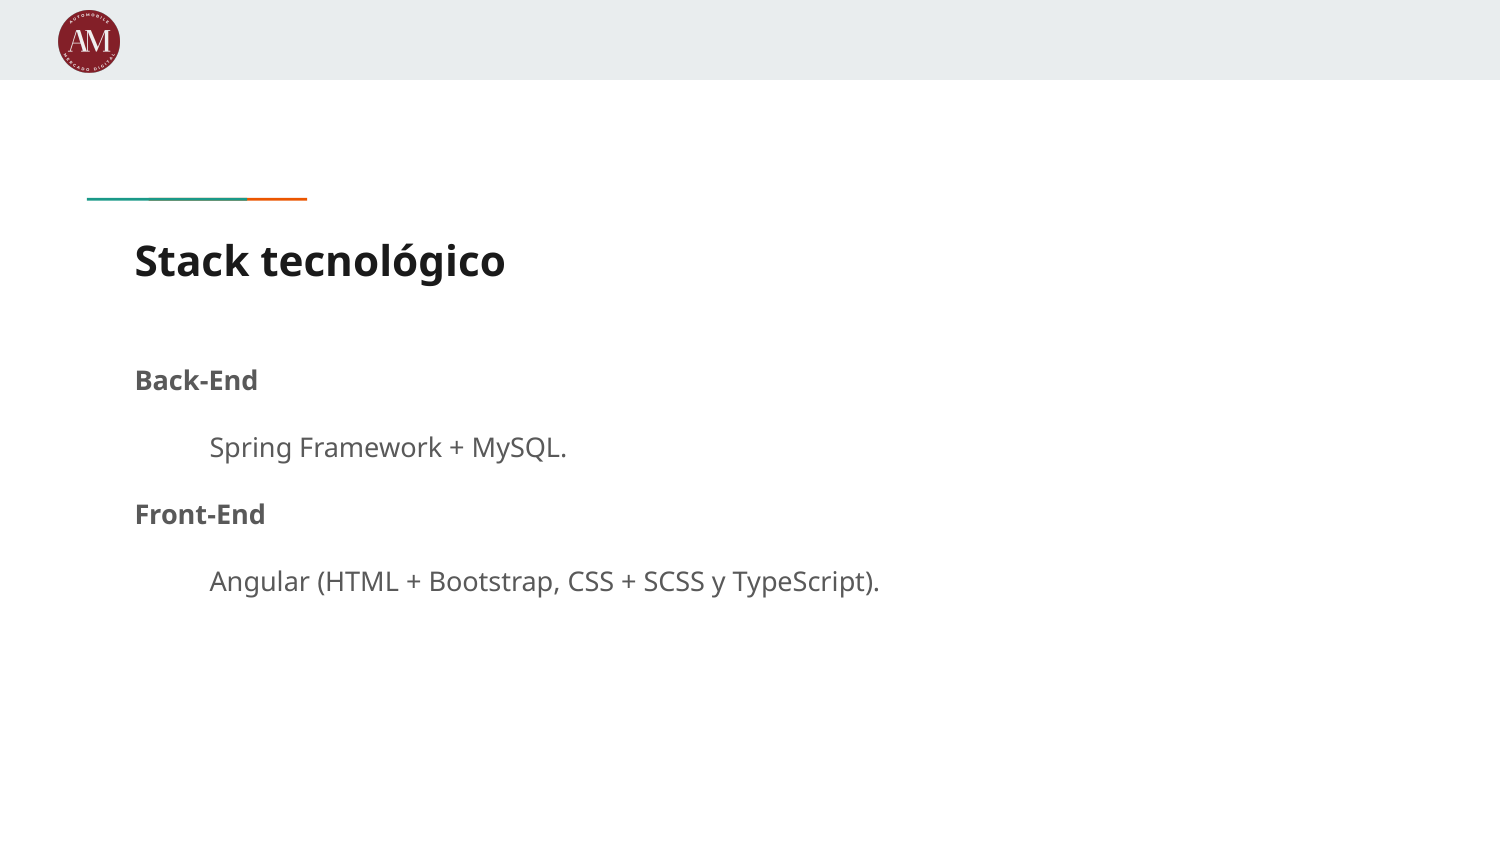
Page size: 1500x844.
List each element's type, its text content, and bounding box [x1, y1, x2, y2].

title Stack tecnológico [119, 216, 1381, 305]
list Back-End Spring Framework + MySQL. Front-End Angular (HTML + Bootstrap, CSS + SCSS y TypeScript). [119, 341, 1381, 712]
picture [58, 10, 120, 73]
